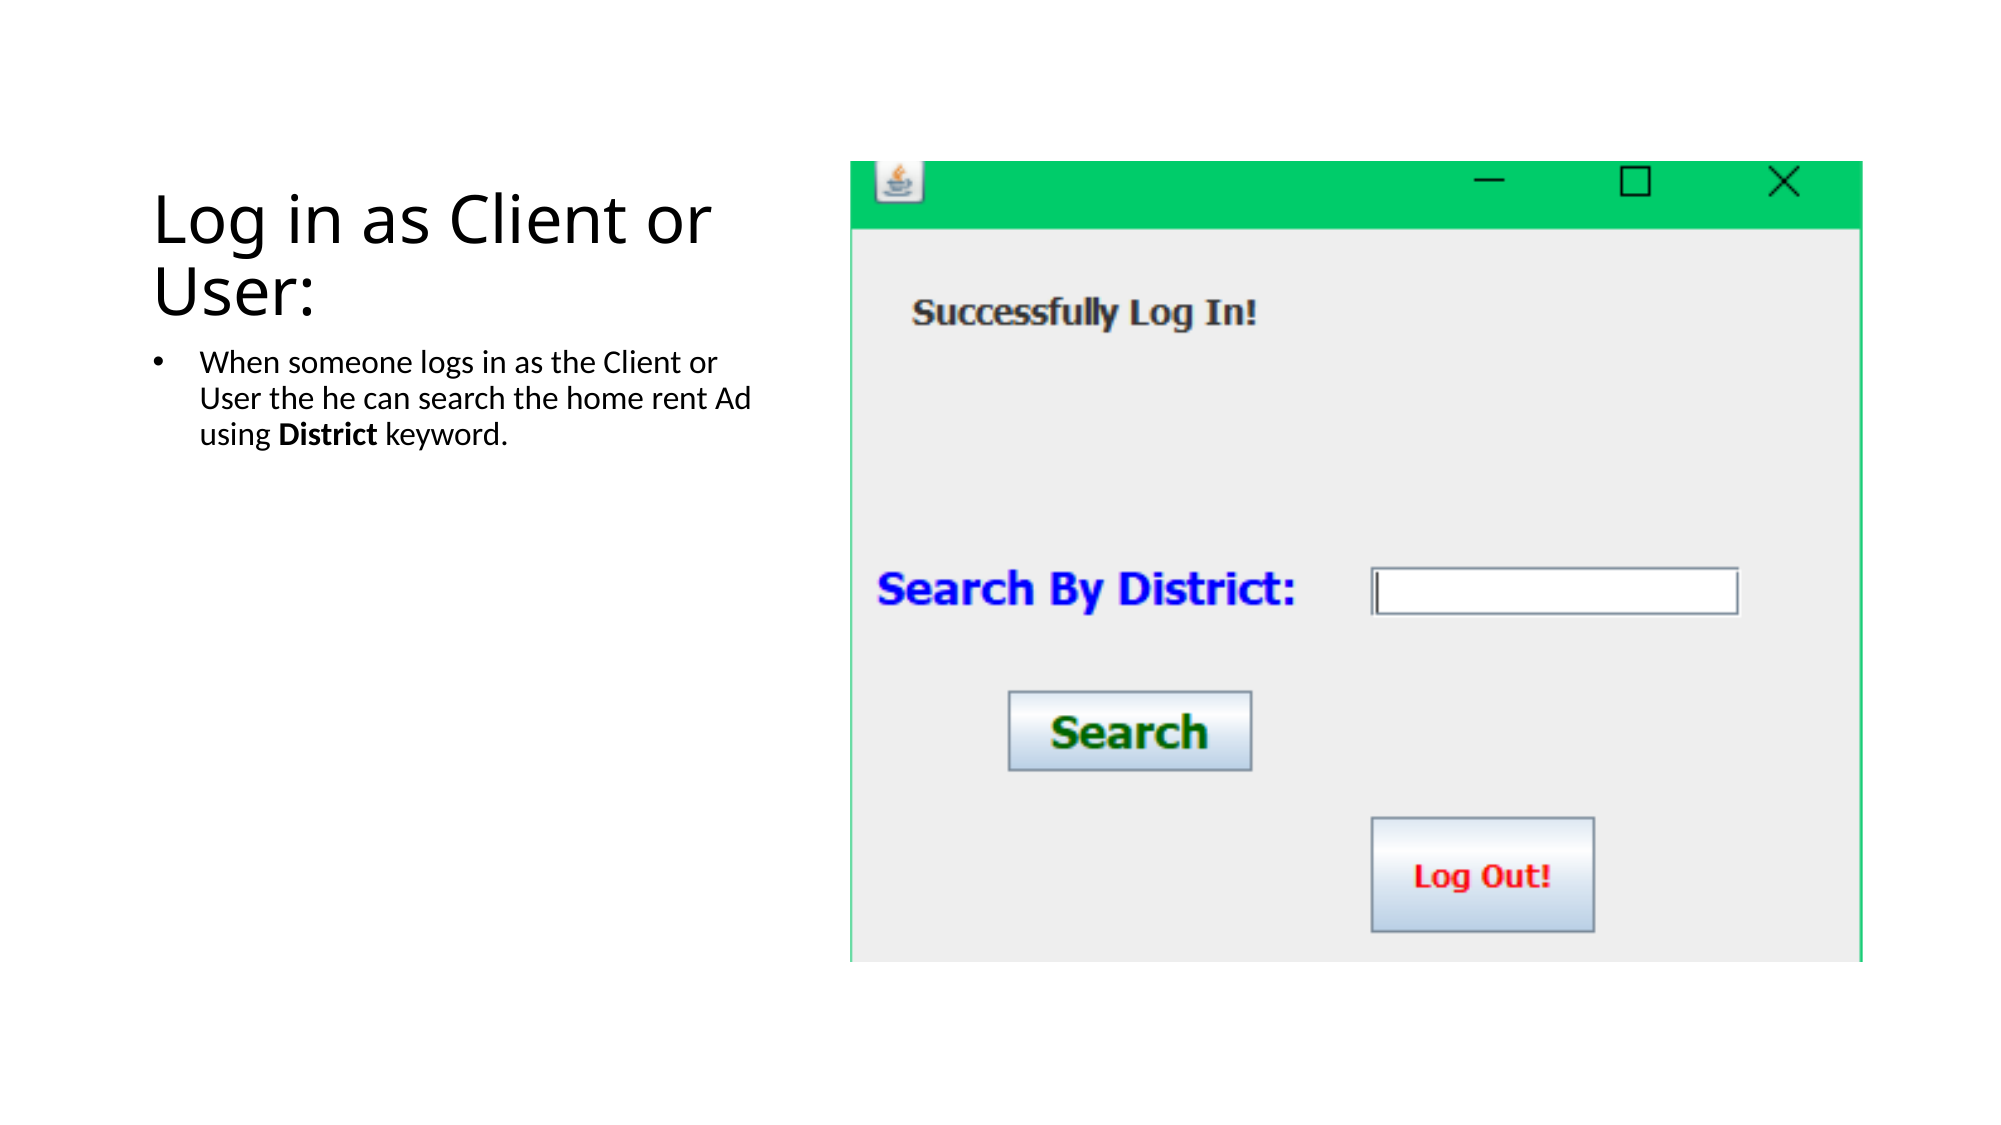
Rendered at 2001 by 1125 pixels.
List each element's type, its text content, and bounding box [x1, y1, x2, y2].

title Log in as Client or User: [137, 75, 783, 337]
picture [850, 161, 1863, 962]
list When someone logs in as the Client or User the he can search the home rent Ad using District keyword. [137, 337, 783, 963]
